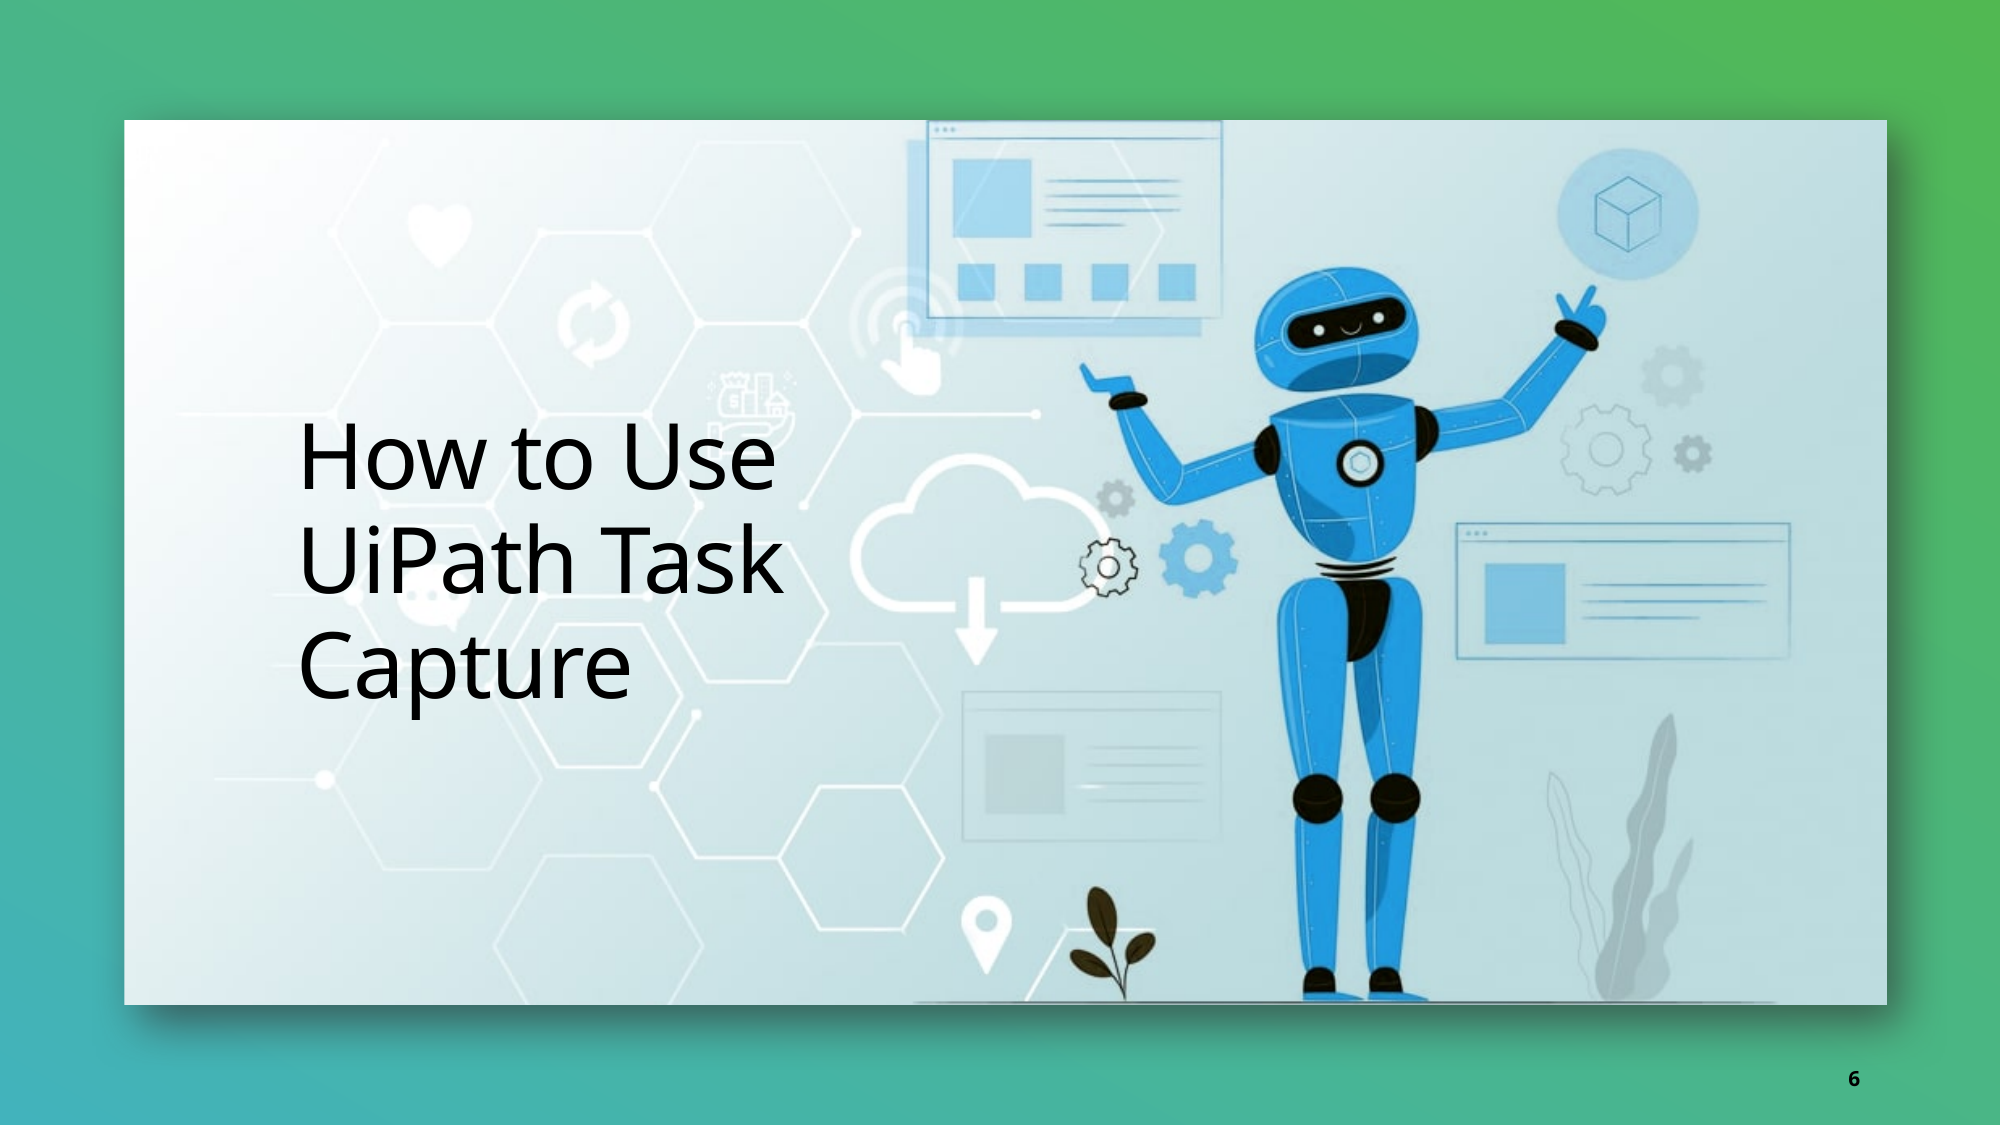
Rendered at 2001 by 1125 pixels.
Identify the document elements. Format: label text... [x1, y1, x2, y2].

slide_number 6 [1788, 1057, 1875, 1110]
picture [124, 119, 1887, 1005]
